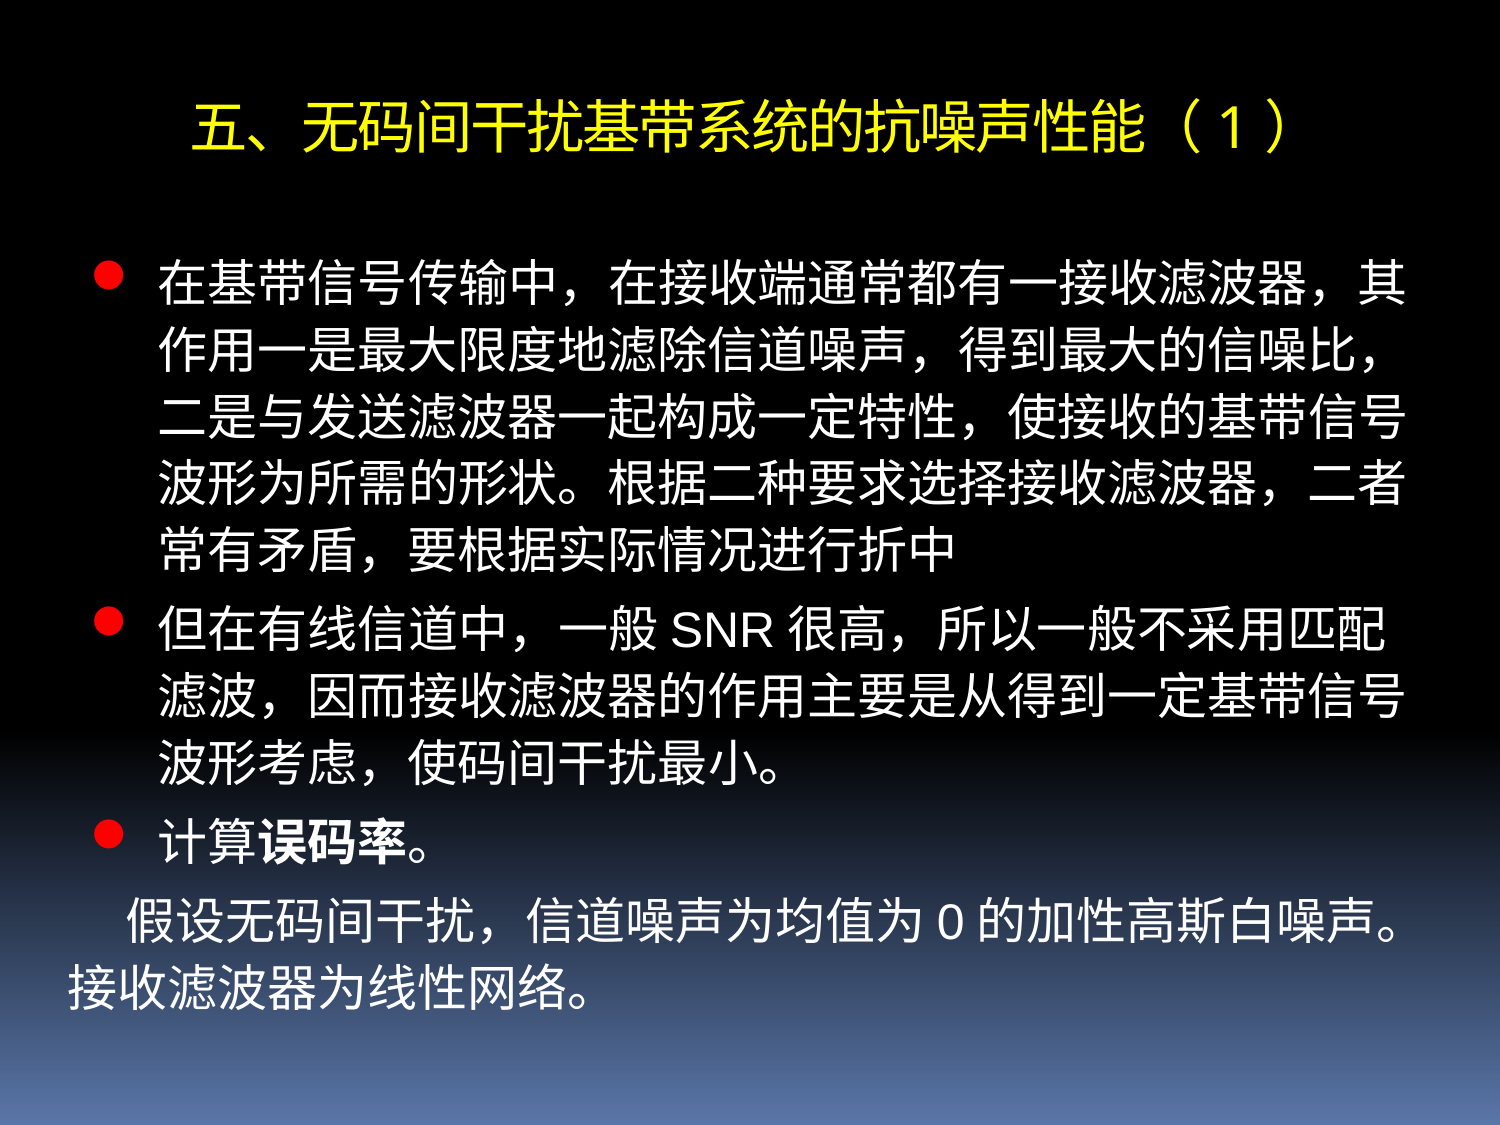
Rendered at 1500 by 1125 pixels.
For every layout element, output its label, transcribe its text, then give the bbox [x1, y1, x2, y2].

text_box 在基带信号传输中，在接收端通常都有一接收滤波器，其作用一是最大限度地滤除信道噪声，得到最大的信噪比，二是与发送滤波器一起构成一定特性，使接收的基带信号波形为所需的形状。根据二种要求选择接收滤波器，二者常有矛盾，要根据实际情况进行折中 但在有线信道中，一般SNR很高，所以一般不采用匹配滤波，因而接收滤波器的作用主要是从得到一定基带信号波形考虑，使码间干扰最小。 计算误码率。 假设无码间干扰，信道噪声为均值为0的加性高斯白噪声。接收滤波器为线性网络。 [53, 237, 1441, 1024]
title 五、无码间干扰基带系统的抗噪声性能（1） [70, 83, 1442, 286]
